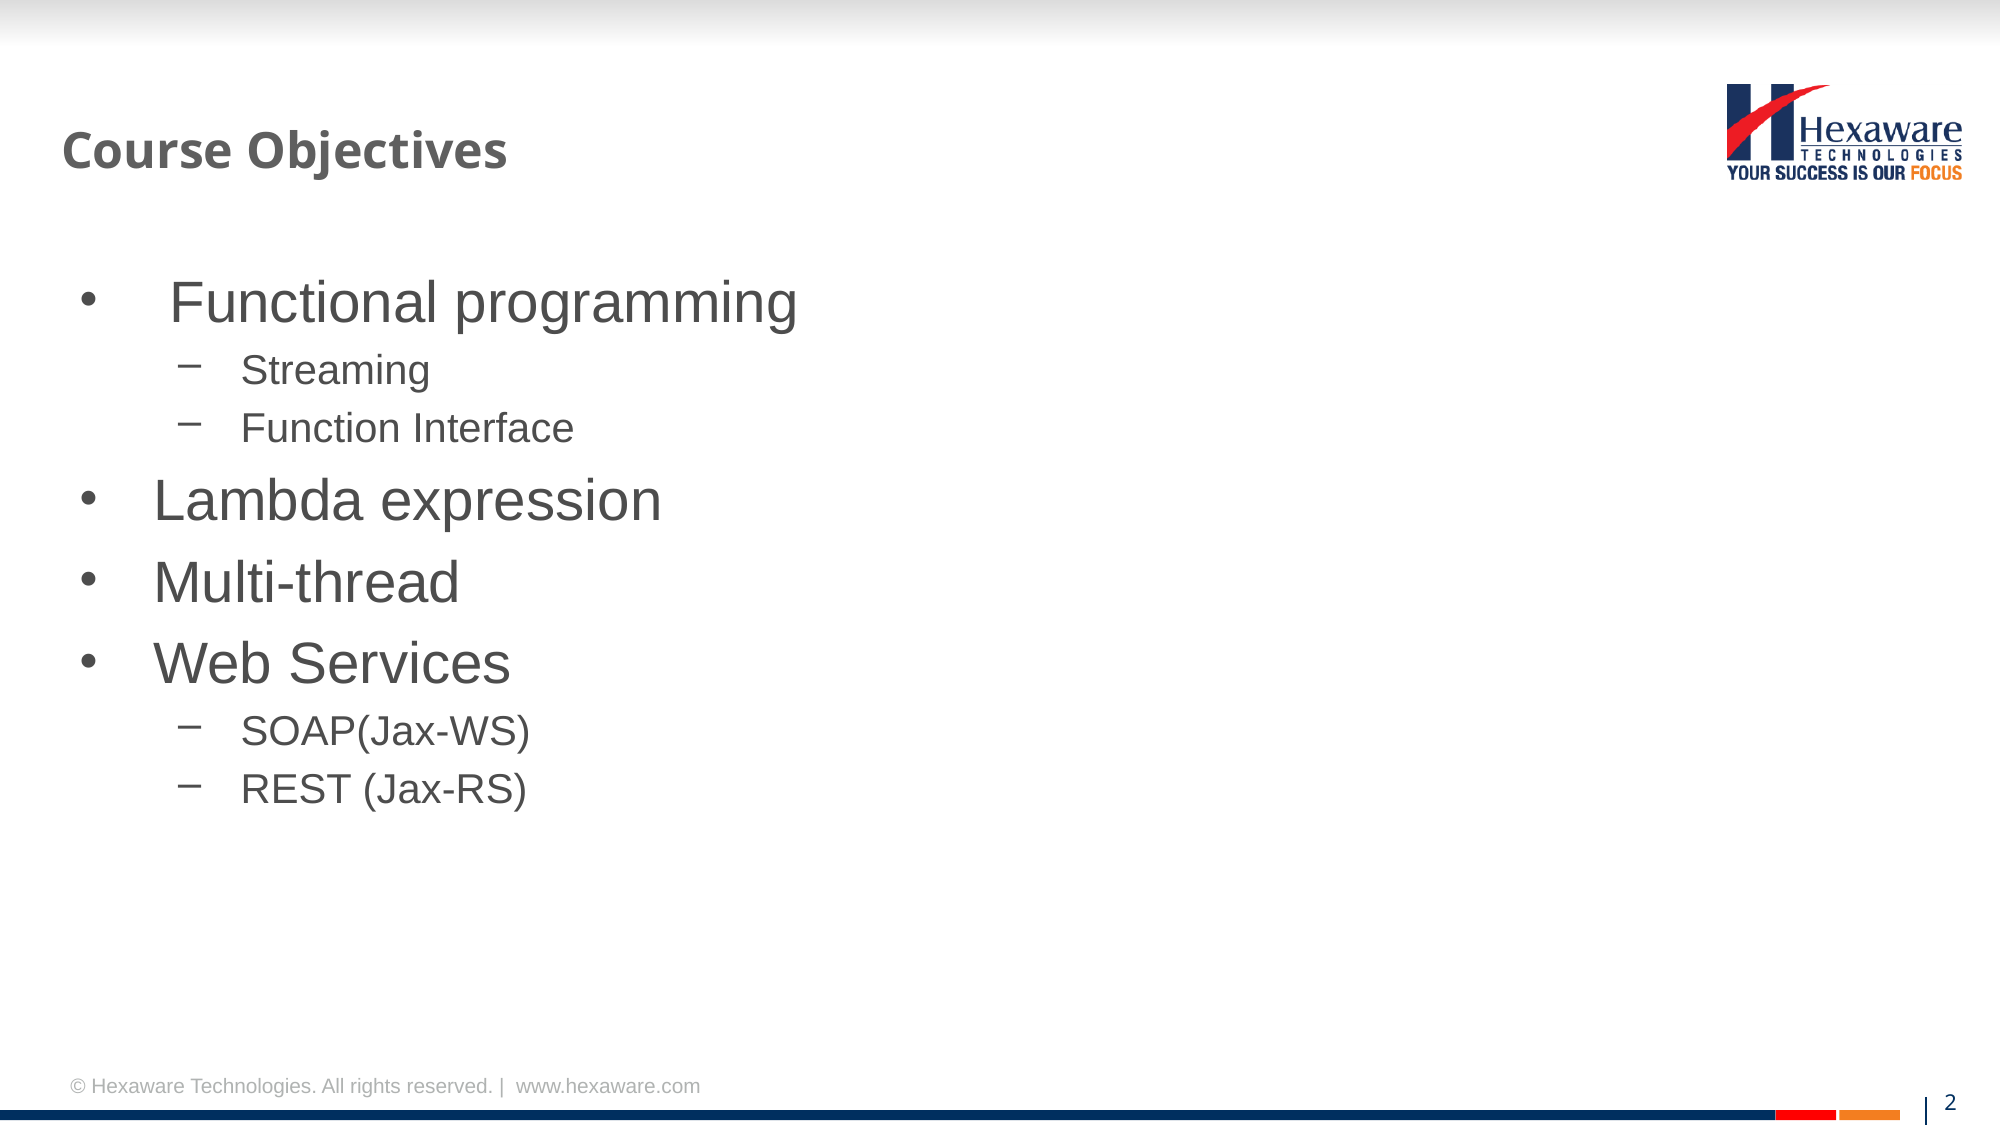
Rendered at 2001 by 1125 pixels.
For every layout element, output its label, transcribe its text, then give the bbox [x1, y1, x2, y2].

list Functional programming Streaming Function Interface Lambda expression Multi-thread Web Services SOAP(Jax-WS) REST (Jax-RS) [67, 258, 1933, 1062]
title Course Objectives [49, 98, 1500, 199]
picture [1727, 84, 1962, 180]
